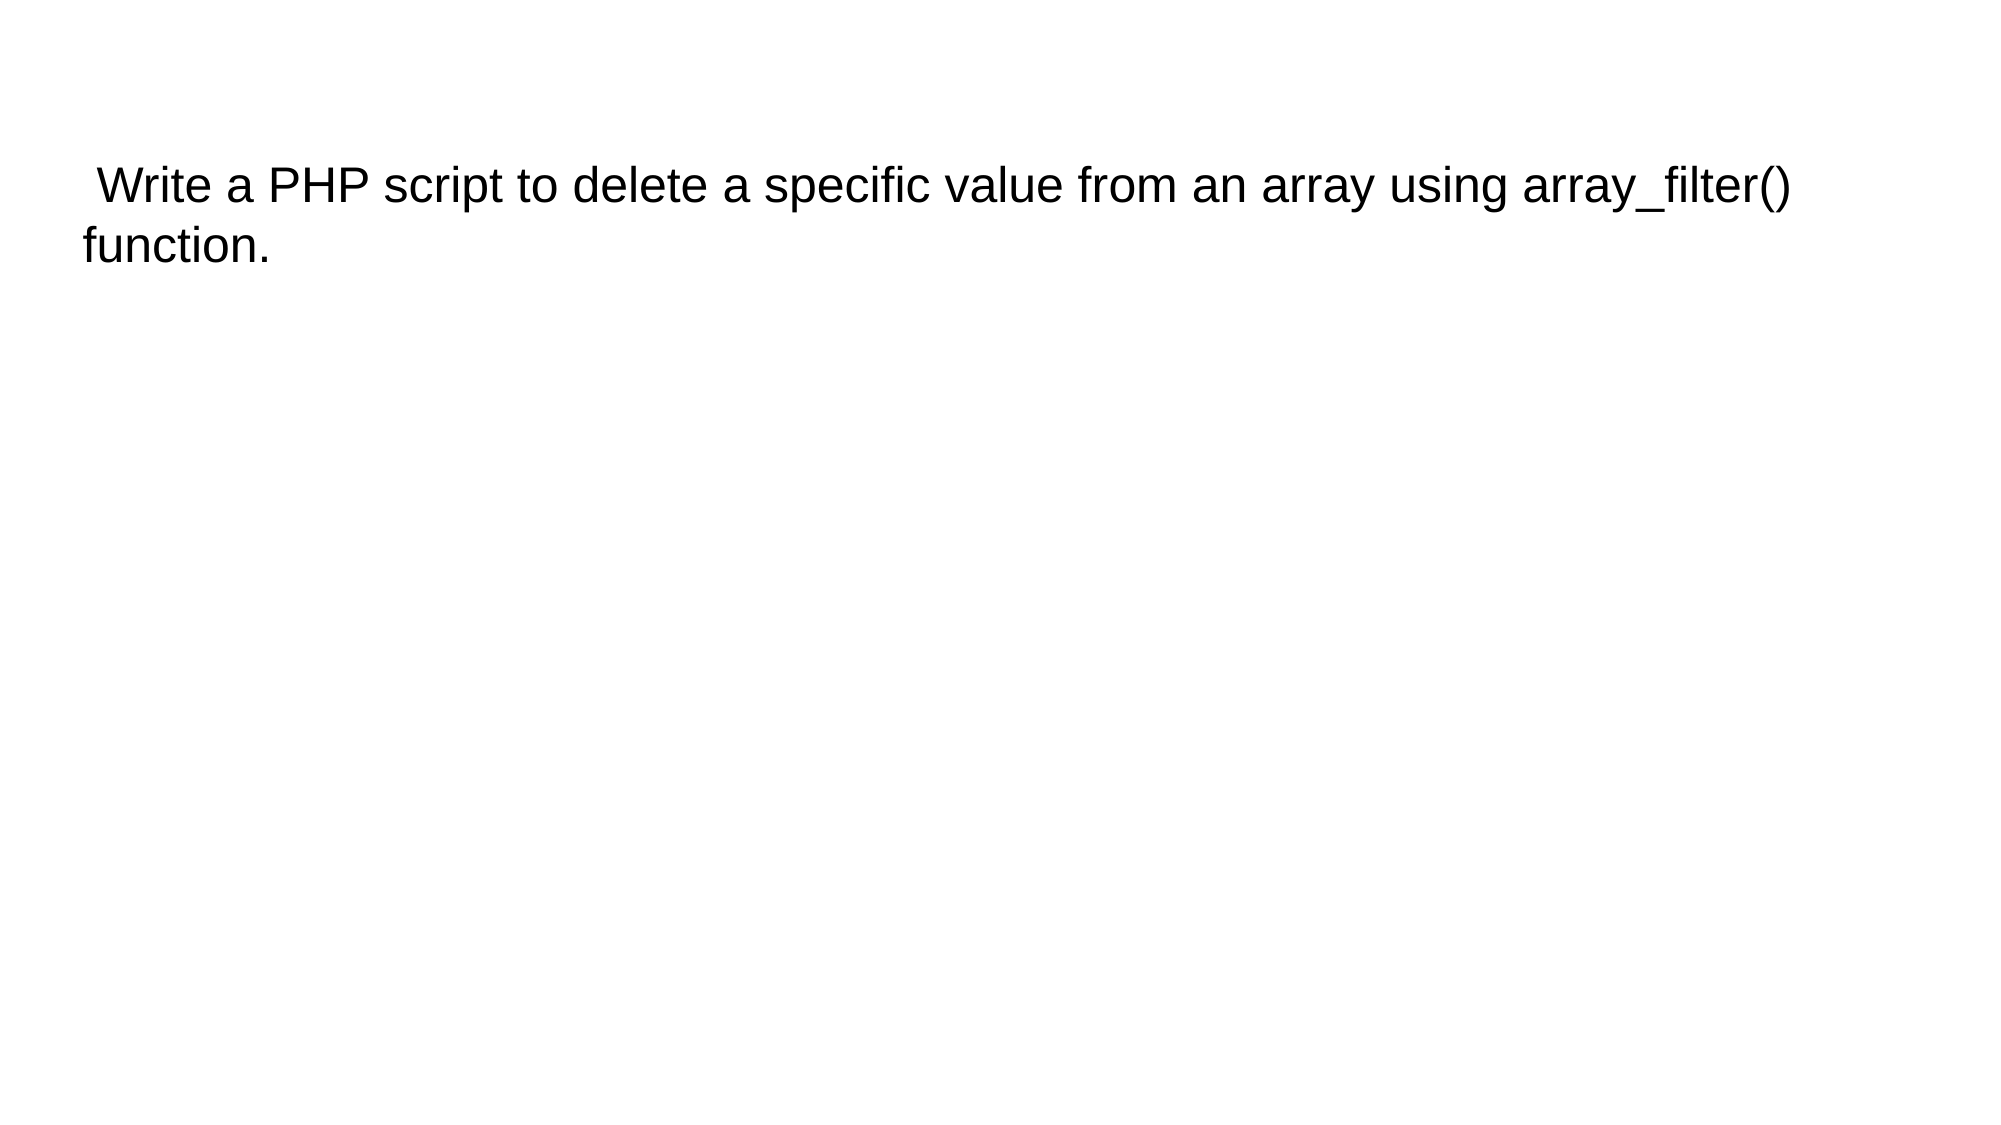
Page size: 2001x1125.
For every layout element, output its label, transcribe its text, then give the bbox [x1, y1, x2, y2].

text_box Write a PHP script to delete a specific value from an array using array_filter() function. [67, 144, 1908, 280]
